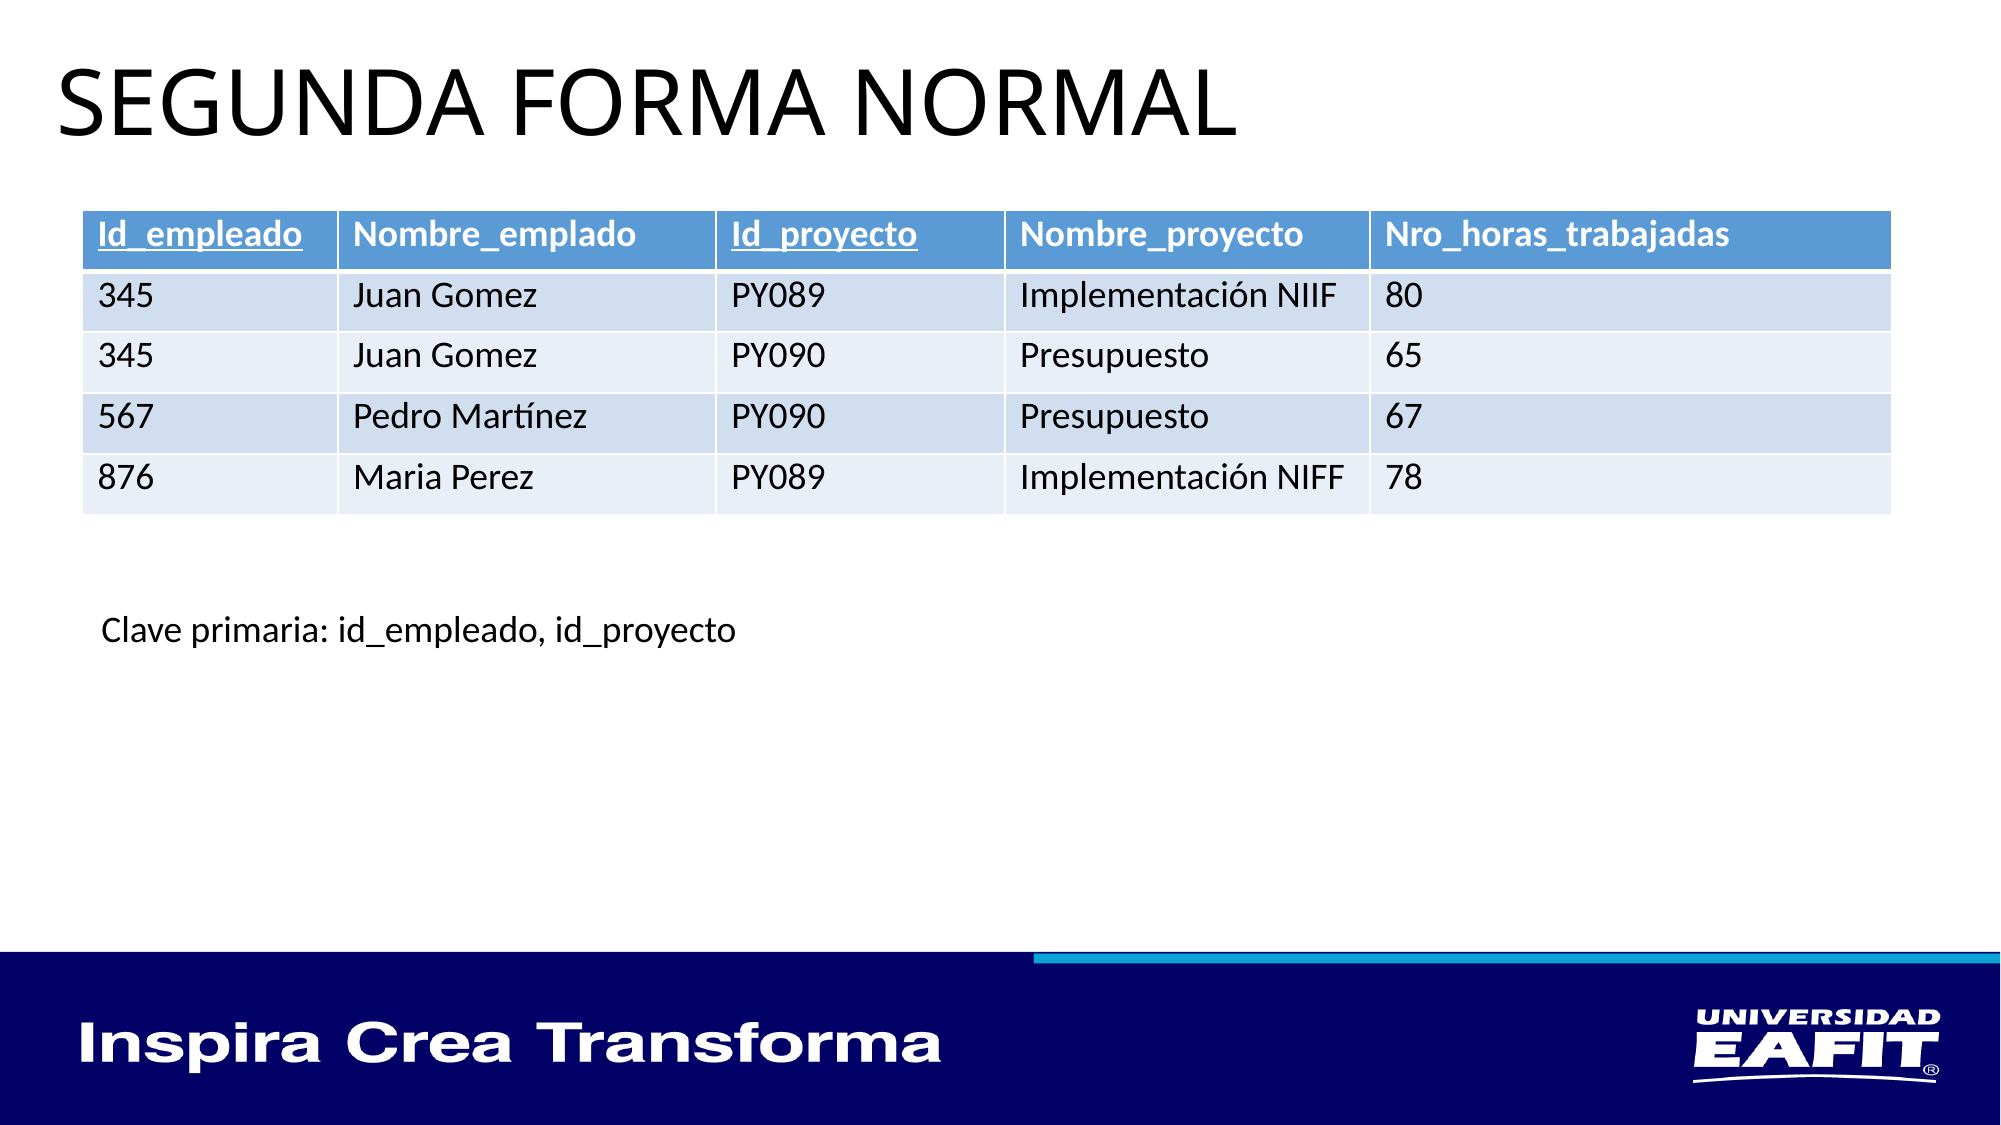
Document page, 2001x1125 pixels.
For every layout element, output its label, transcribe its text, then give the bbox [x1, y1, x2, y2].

table_cell PY089 [717, 455, 1004, 514]
table_cell PY090 [717, 333, 1004, 392]
table_cell Pedro Martínez [339, 394, 715, 453]
table_cell Implementación NIIF [1006, 274, 1369, 331]
table_cell 65 [1371, 333, 1891, 392]
table_header Id_proyecto [717, 211, 1004, 269]
table_cell Maria Perez [339, 455, 715, 514]
title SEGUNDA FORMA NORMAL [41, 37, 1767, 175]
table_cell 345 [83, 333, 337, 392]
picture [0, 0, 2001, 1125]
table_cell Juan Gomez [339, 333, 715, 392]
table_cell 78 [1371, 455, 1891, 514]
table_cell Presupuesto [1006, 333, 1369, 392]
table_cell 80 [1371, 274, 1891, 331]
table_cell Presupuesto [1006, 394, 1369, 453]
table_cell 67 [1371, 394, 1891, 453]
table_cell Implementación NIFF [1006, 455, 1369, 514]
table_cell 567 [83, 394, 337, 453]
table_header Nombre_proyecto [1006, 211, 1369, 269]
table_cell Juan Gomez [339, 274, 715, 331]
text_box Clave primaria: id_empleado, id_proyecto [86, 597, 753, 658]
table_cell PY089 [717, 274, 1004, 331]
table_cell 345 [83, 274, 337, 331]
table_header Nombre_emplado [339, 211, 715, 269]
table_header Nro_horas_trabajadas [1371, 211, 1891, 269]
table_cell PY090 [717, 394, 1004, 453]
table_cell 876 [83, 455, 337, 514]
table_header Id_empleado [83, 211, 337, 269]
